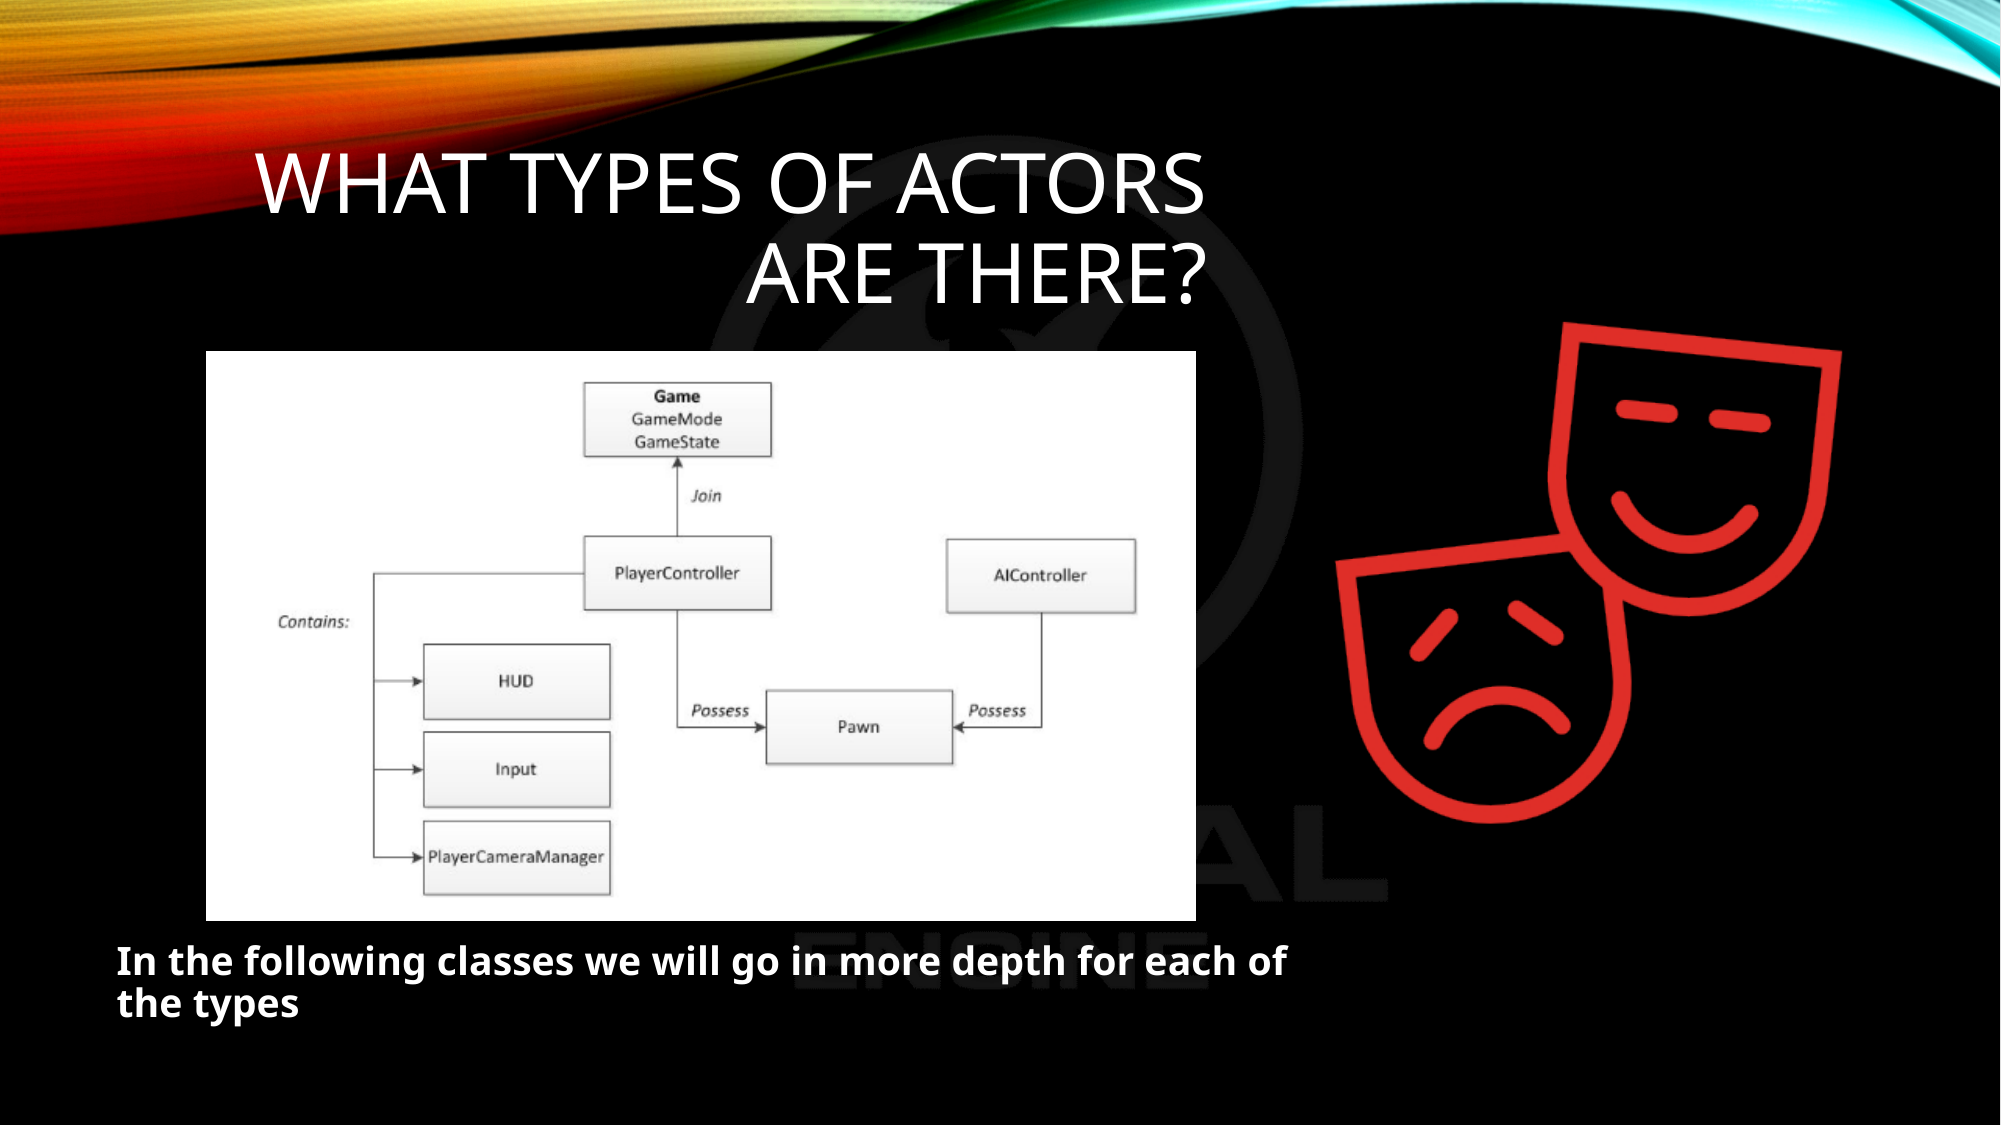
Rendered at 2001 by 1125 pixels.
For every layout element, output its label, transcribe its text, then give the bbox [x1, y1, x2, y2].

list In the following classes we will go in more depth for each of the types [101, 934, 1346, 1035]
title What types of actors are there? [101, 125, 1223, 338]
picture [0, 0, 2001, 1125]
